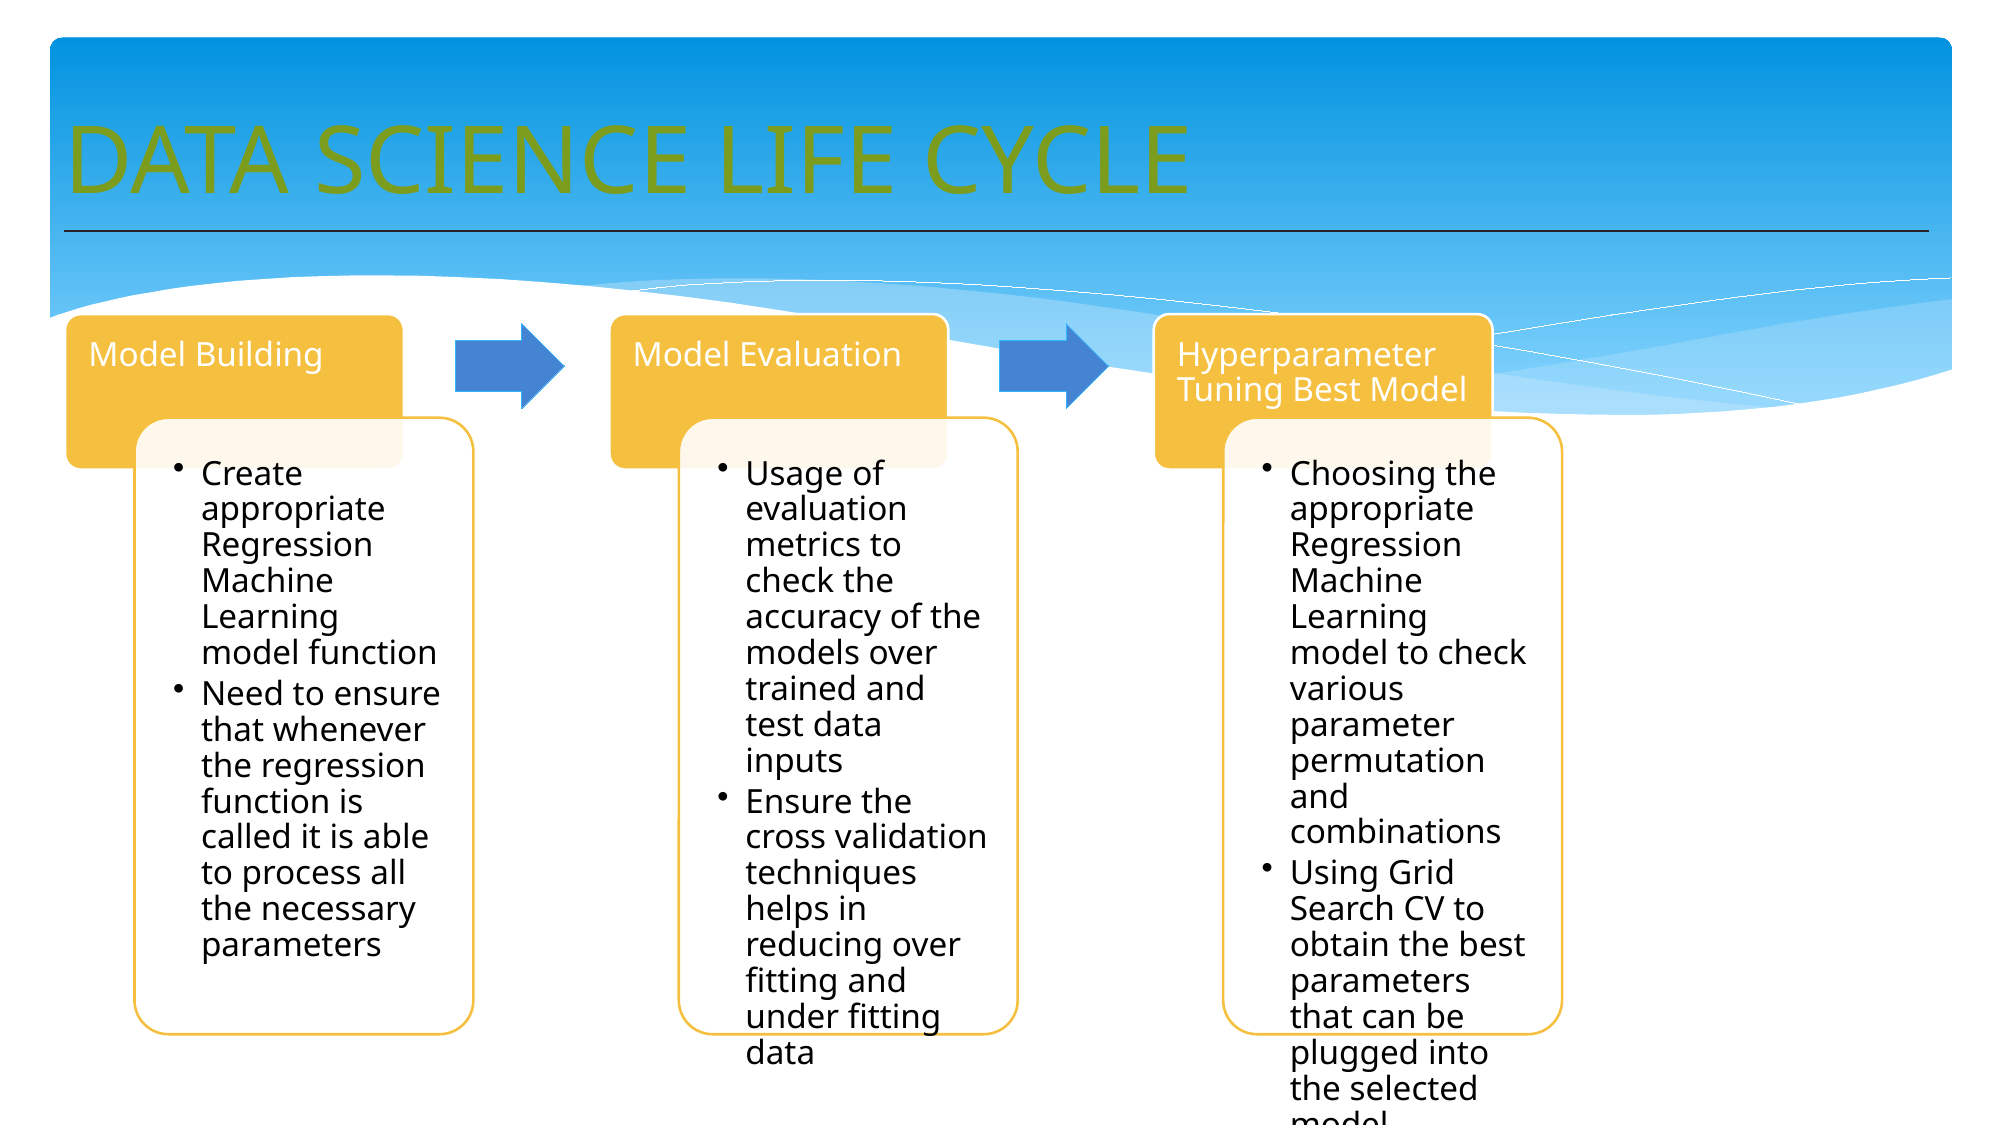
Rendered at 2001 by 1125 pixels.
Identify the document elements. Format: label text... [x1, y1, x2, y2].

list [64, 247, 1930, 1043]
title DATA SCIENCE LIFE CYCLE [64, 55, 1930, 221]
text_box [64, 305, 1564, 1044]
